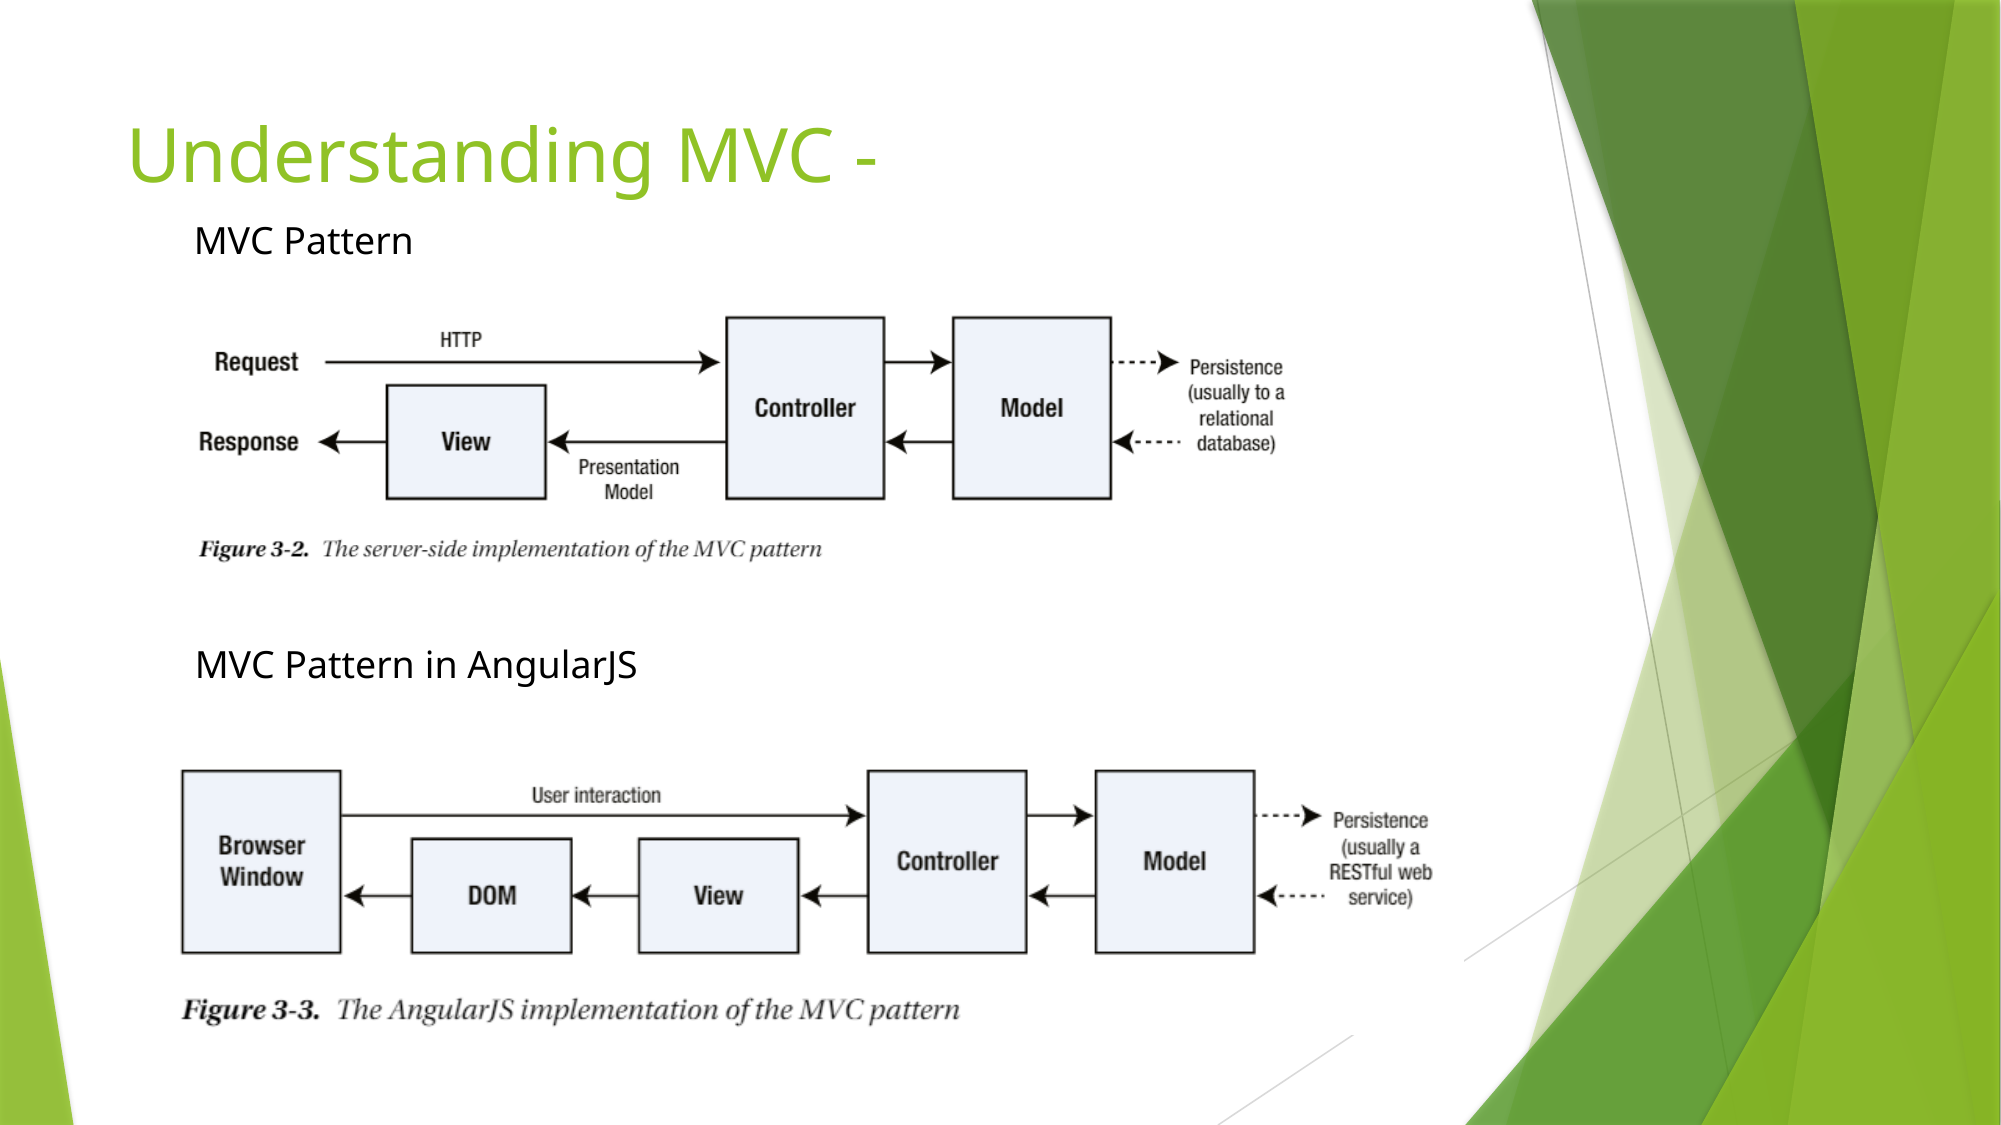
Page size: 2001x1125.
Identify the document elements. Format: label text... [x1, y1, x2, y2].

text_box MVC Pattern [178, 209, 948, 270]
picture [167, 734, 1465, 1036]
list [178, 291, 1370, 565]
text_box MVC Pattern in AngularJS [180, 634, 817, 694]
title Understanding MVC - [111, 99, 1522, 276]
